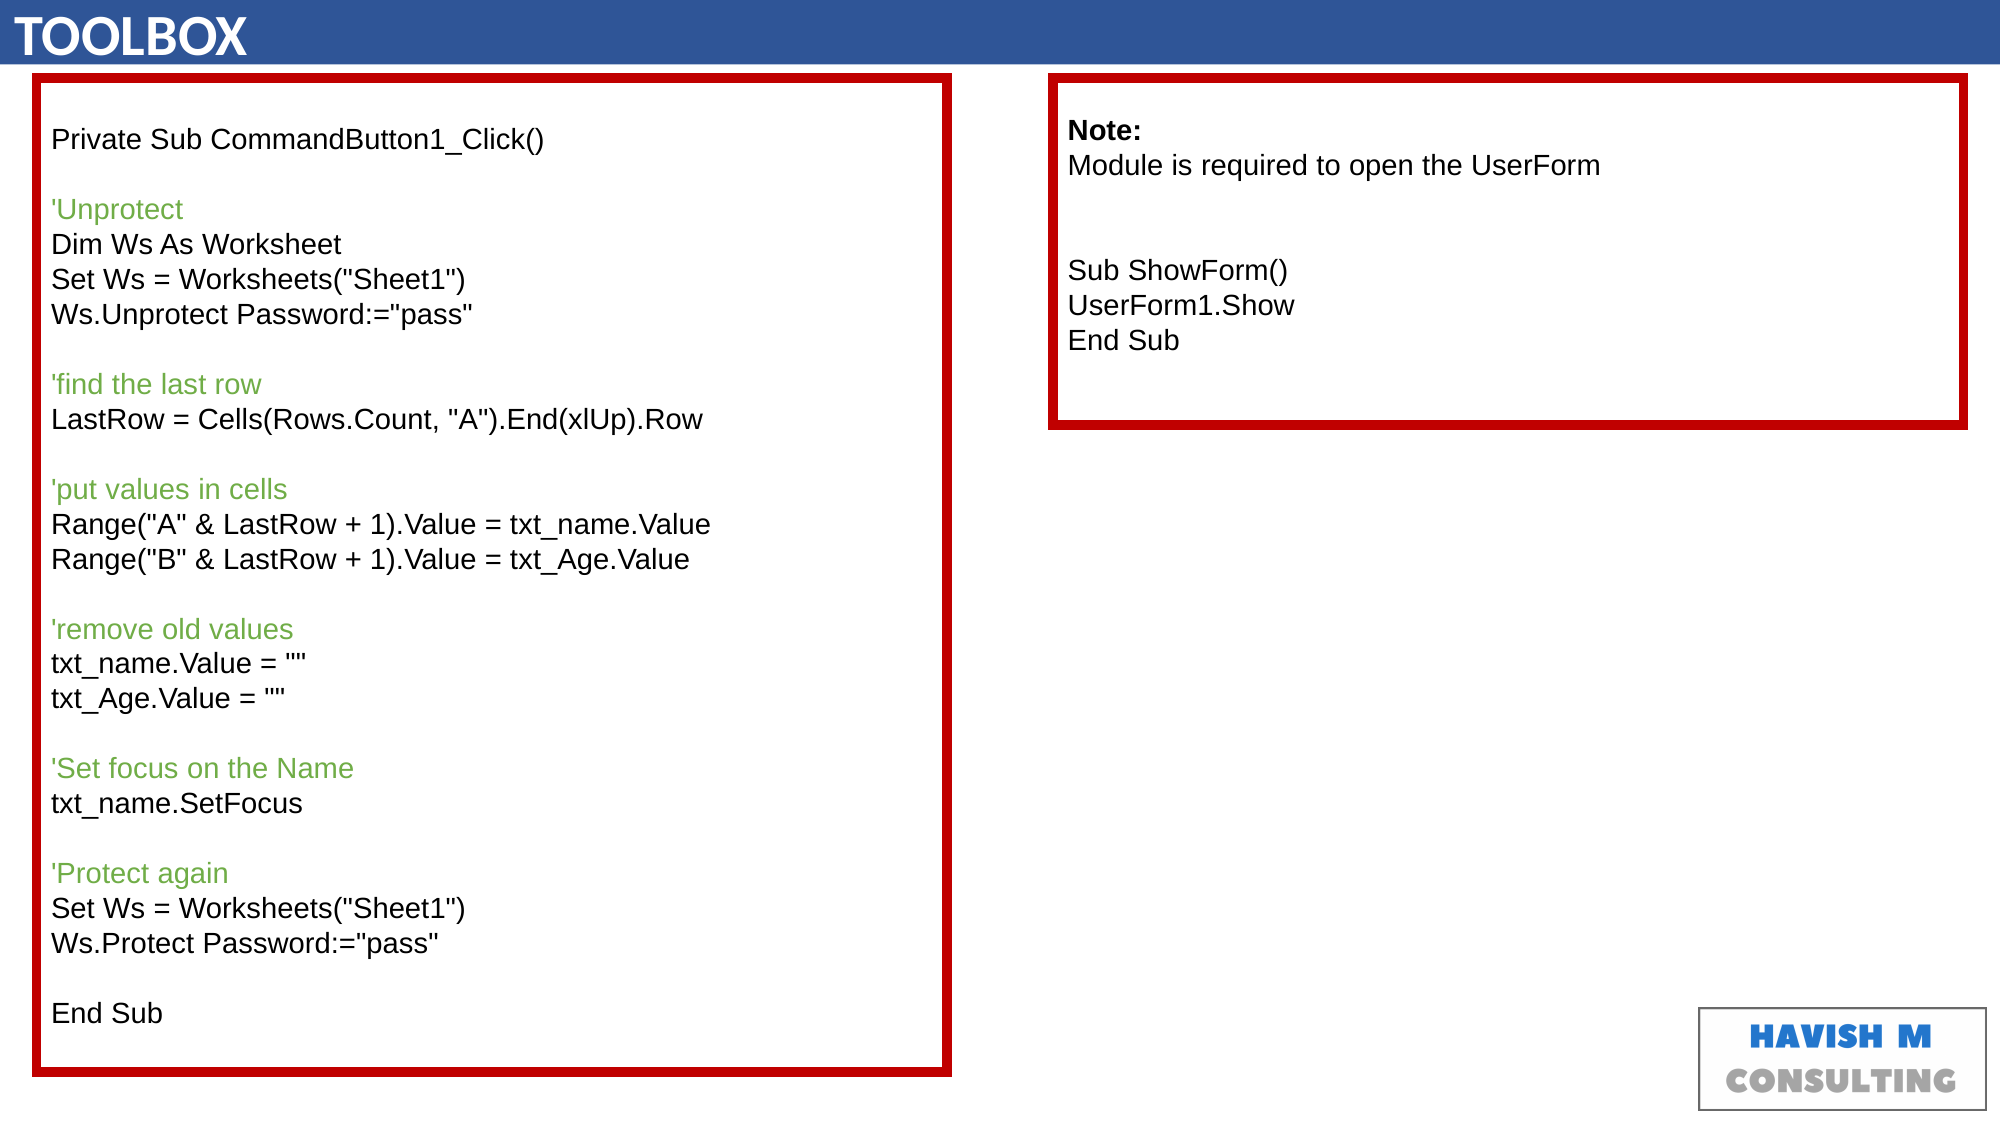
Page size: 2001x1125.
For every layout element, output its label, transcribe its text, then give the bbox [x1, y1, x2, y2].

text_box Note: Module is required to open the UserForm Sub ShowForm() UserForm1.Show End Sub [1052, 77, 1965, 426]
text_box Private Sub CommandButton1_Click() 'Unprotect Dim Ws As Worksheet Set Ws = Worksheets("Sheet1") Ws.Unprotect Password:="pass" 'find the last row LastRow = Cells(Rows.Count, "A").End(xlUp).Row 'put values in cells Range("A" & LastRow + 1).Value = txt_name.Value Range("B" & LastRow + 1).Value = txt_Age.Value 'remove old values txt_name.Value = "" txt_Age.Value = "" 'Set focus on the Name txt_name.SetFocus 'Protect again Set Ws = Worksheets("Sheet1") Ws.Protect Password:="pass" End Sub [35, 77, 948, 1073]
picture [1698, 1007, 1987, 1111]
text_box TOOLBOX [0, 0, 2000, 65]
